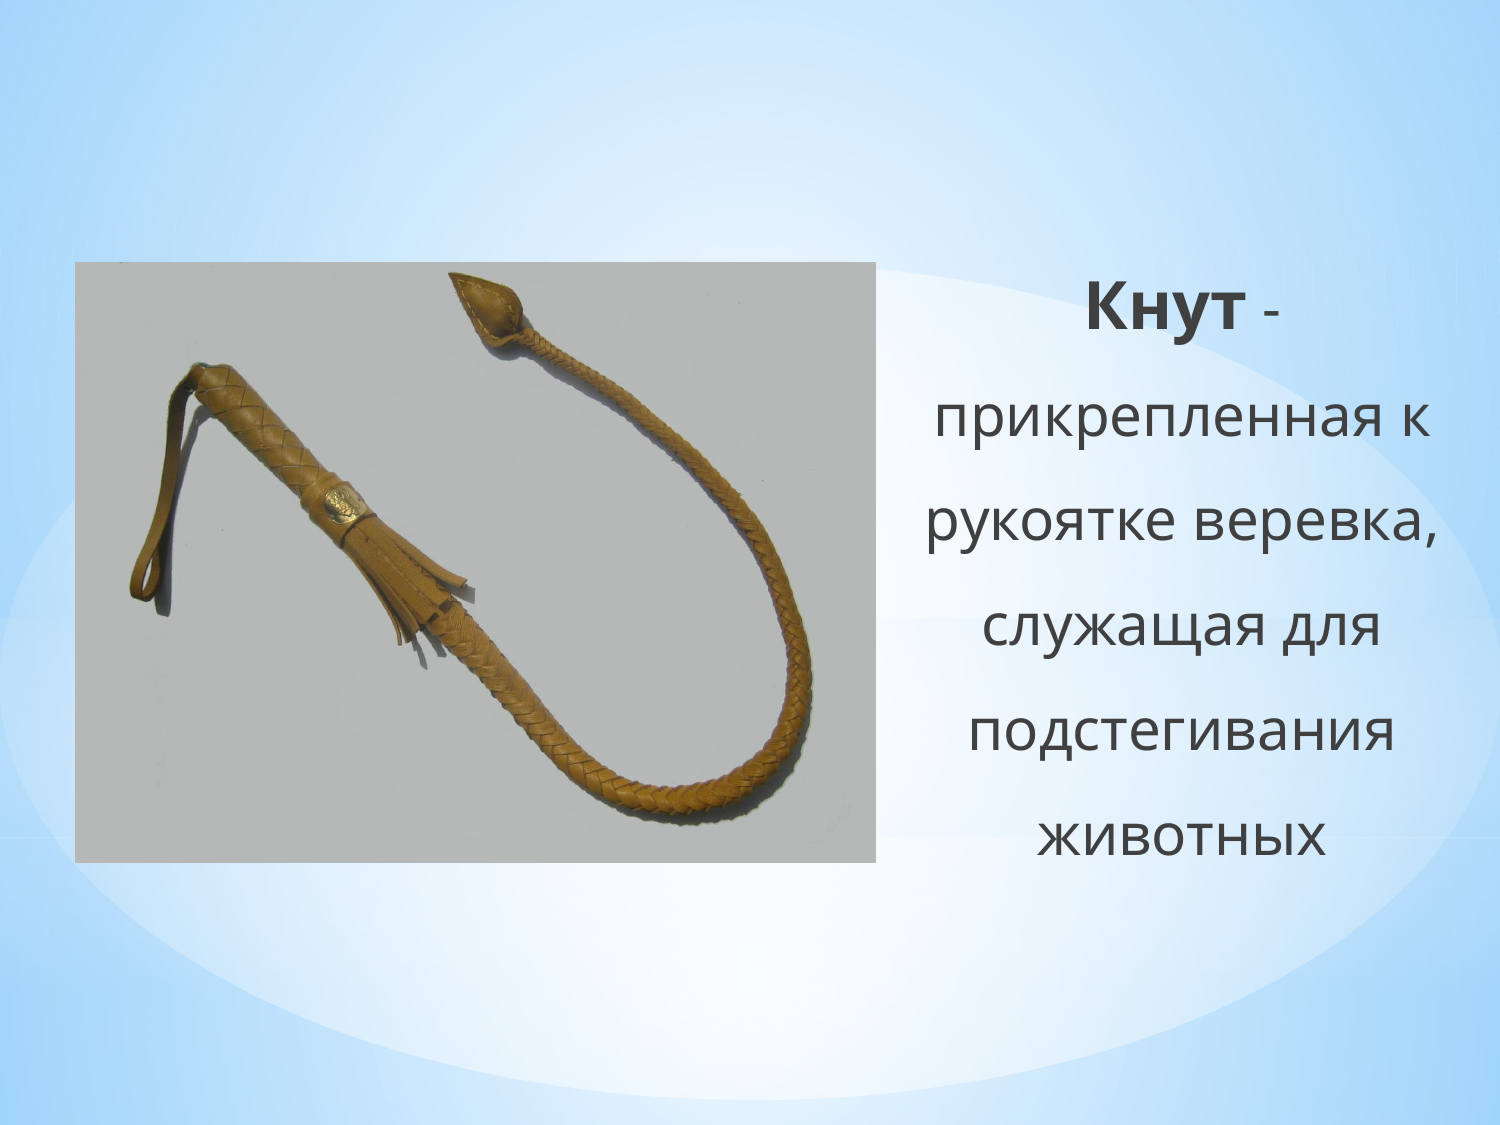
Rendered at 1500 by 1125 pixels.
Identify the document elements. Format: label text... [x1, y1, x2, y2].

picture [75, 262, 876, 863]
text_box Кнут - прикрепленная к рукоятке веревка, служащая для подстегивания животных [909, 215, 1456, 887]
